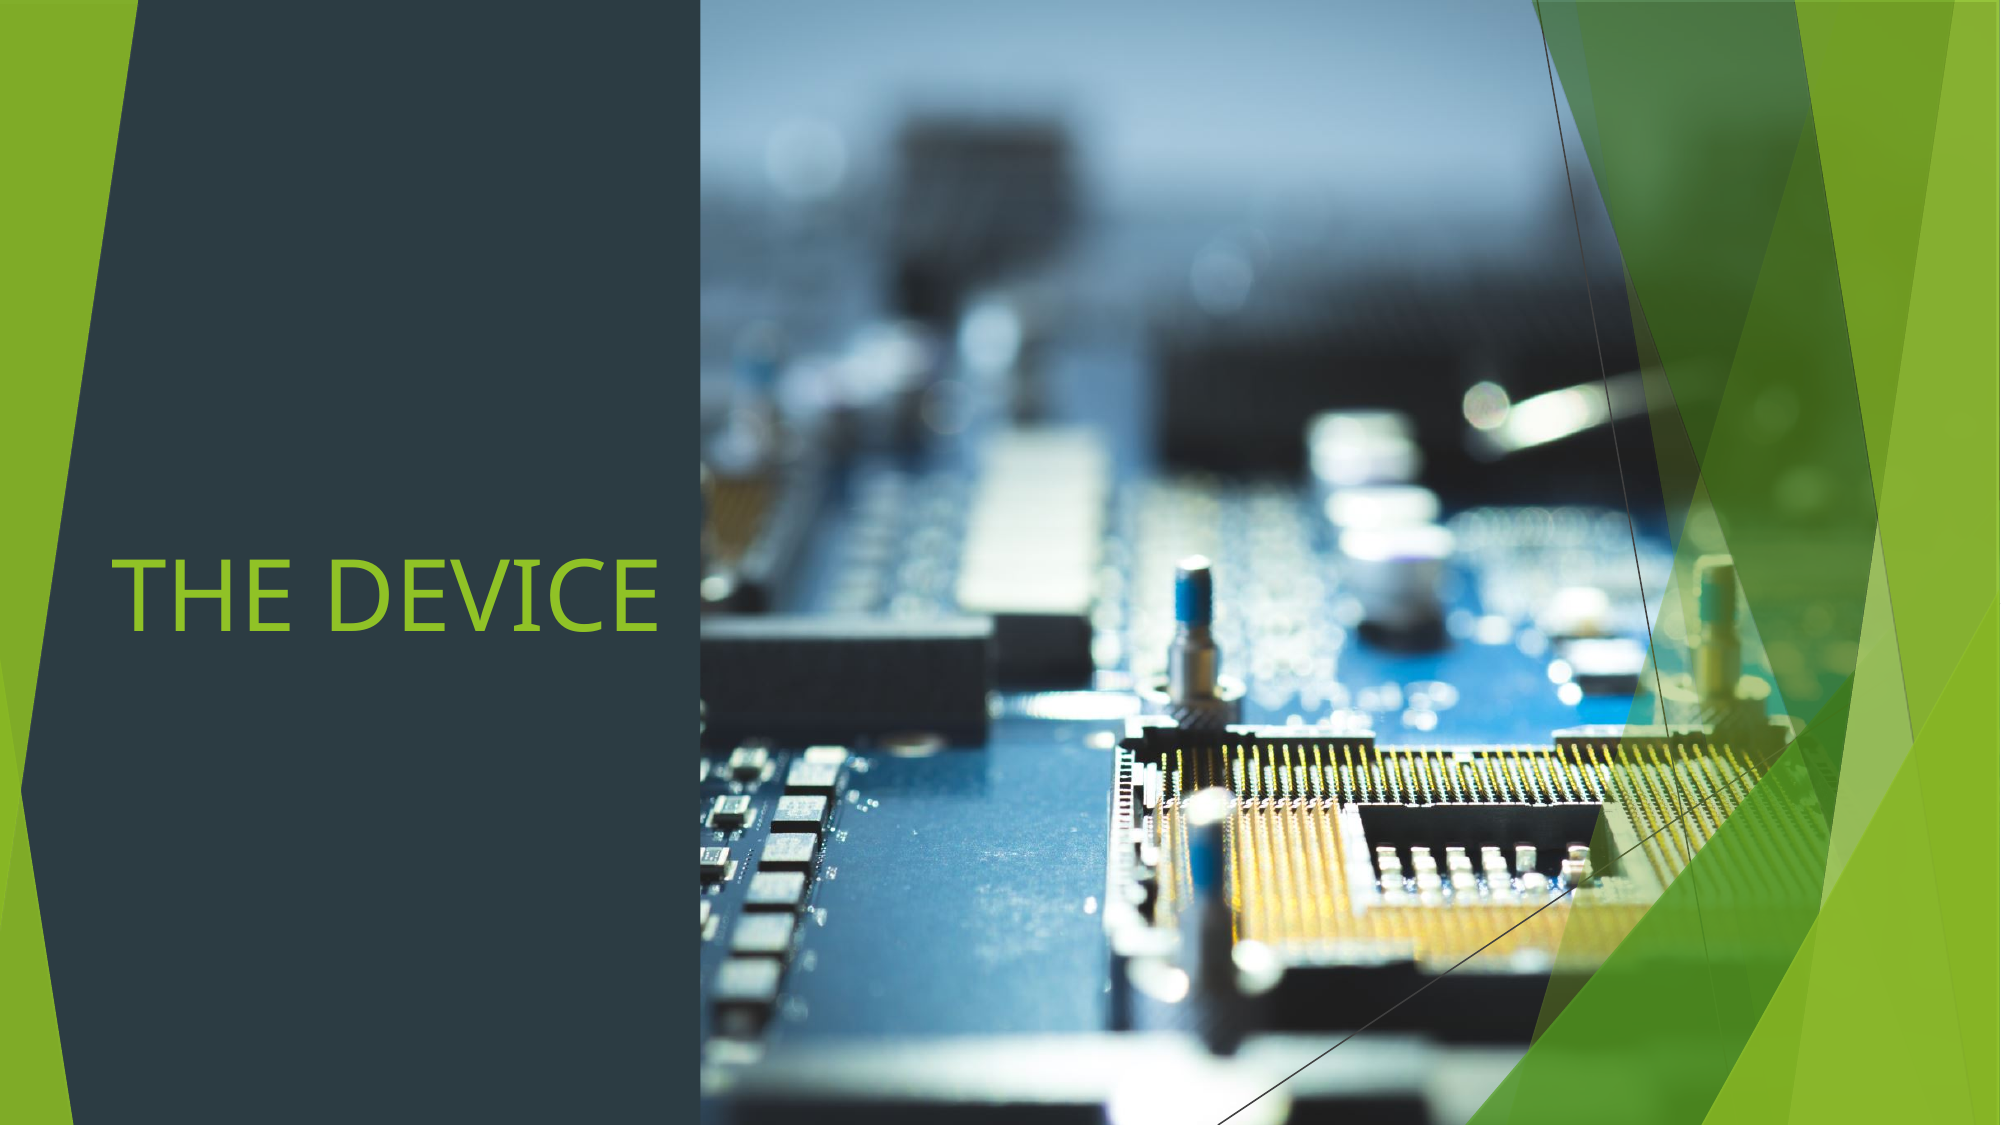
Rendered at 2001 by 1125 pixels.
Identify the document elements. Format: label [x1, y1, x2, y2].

picture [700, 0, 2000, 1125]
text_box [0, 0, 698, 1125]
